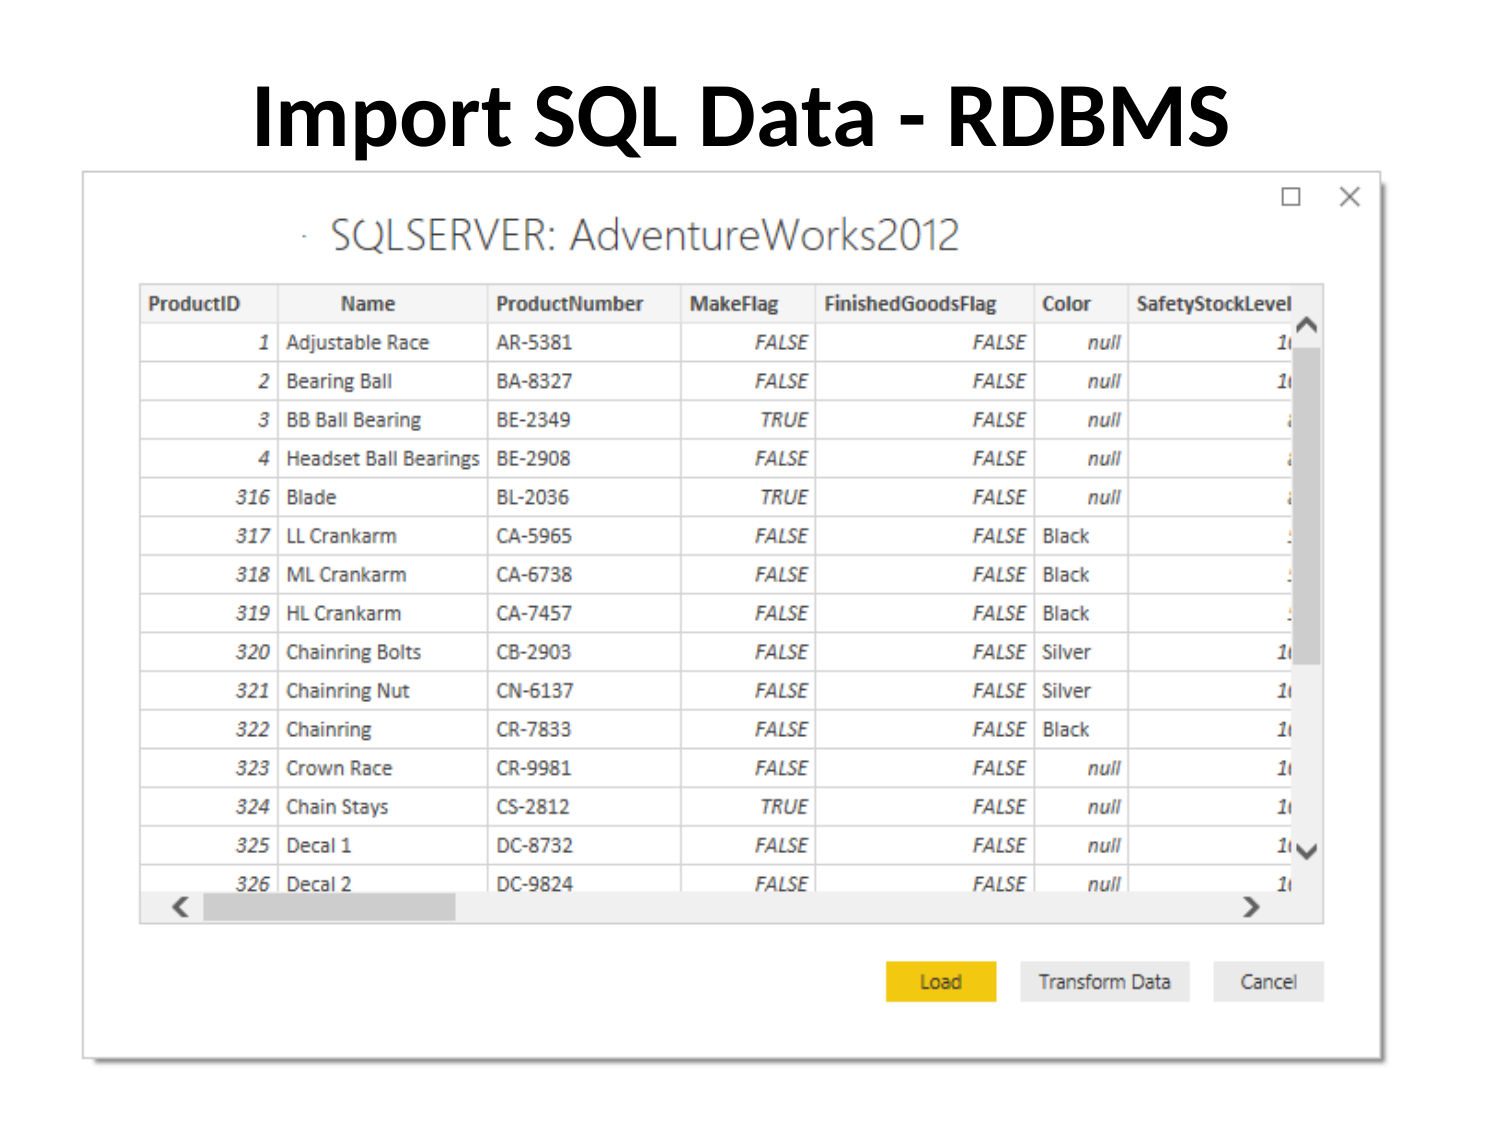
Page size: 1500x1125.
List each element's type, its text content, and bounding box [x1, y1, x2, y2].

title Import SQL Data - RDBMS [75, 45, 1388, 160]
picture [74, 162, 1401, 1076]
